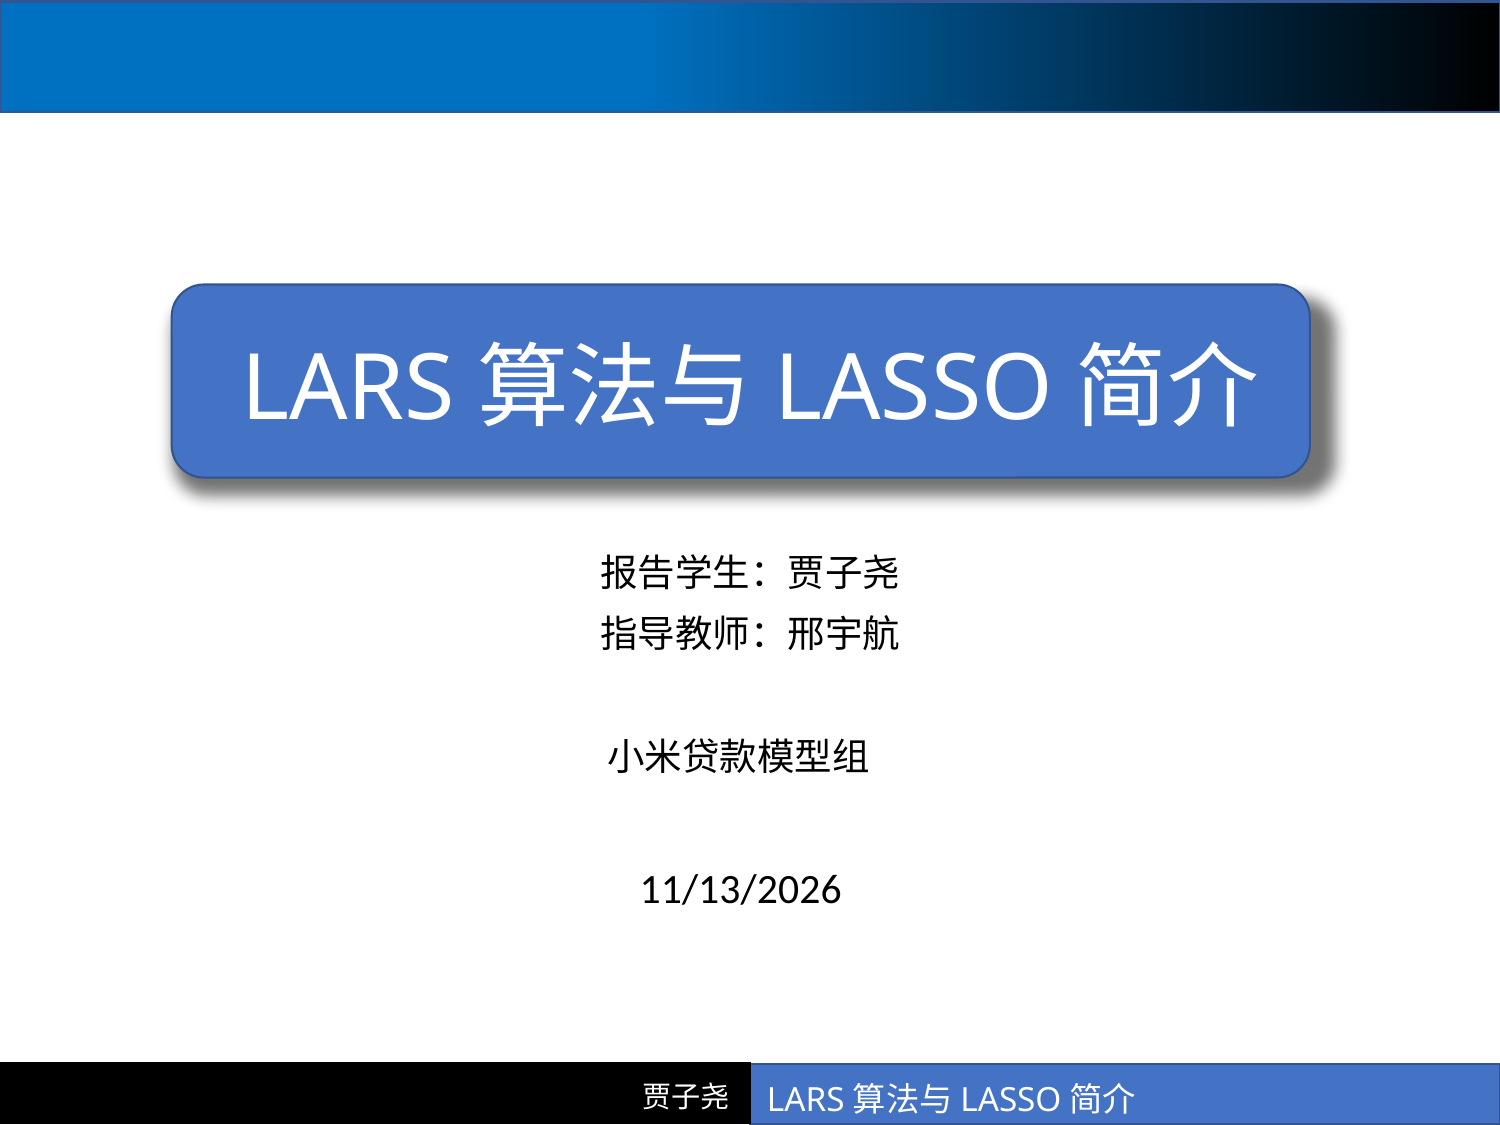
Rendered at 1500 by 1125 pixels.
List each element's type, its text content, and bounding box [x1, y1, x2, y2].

subtitle 报告学生：贾子尧 指导教师：邢宇航 [344, 546, 1156, 657]
text_box [170, 283, 1311, 479]
text_box 2020/10/26 [624, 854, 876, 920]
text_box 小米贷款模型组 [592, 725, 908, 786]
title LARS算法与LASSO简介 [214, 336, 1285, 447]
